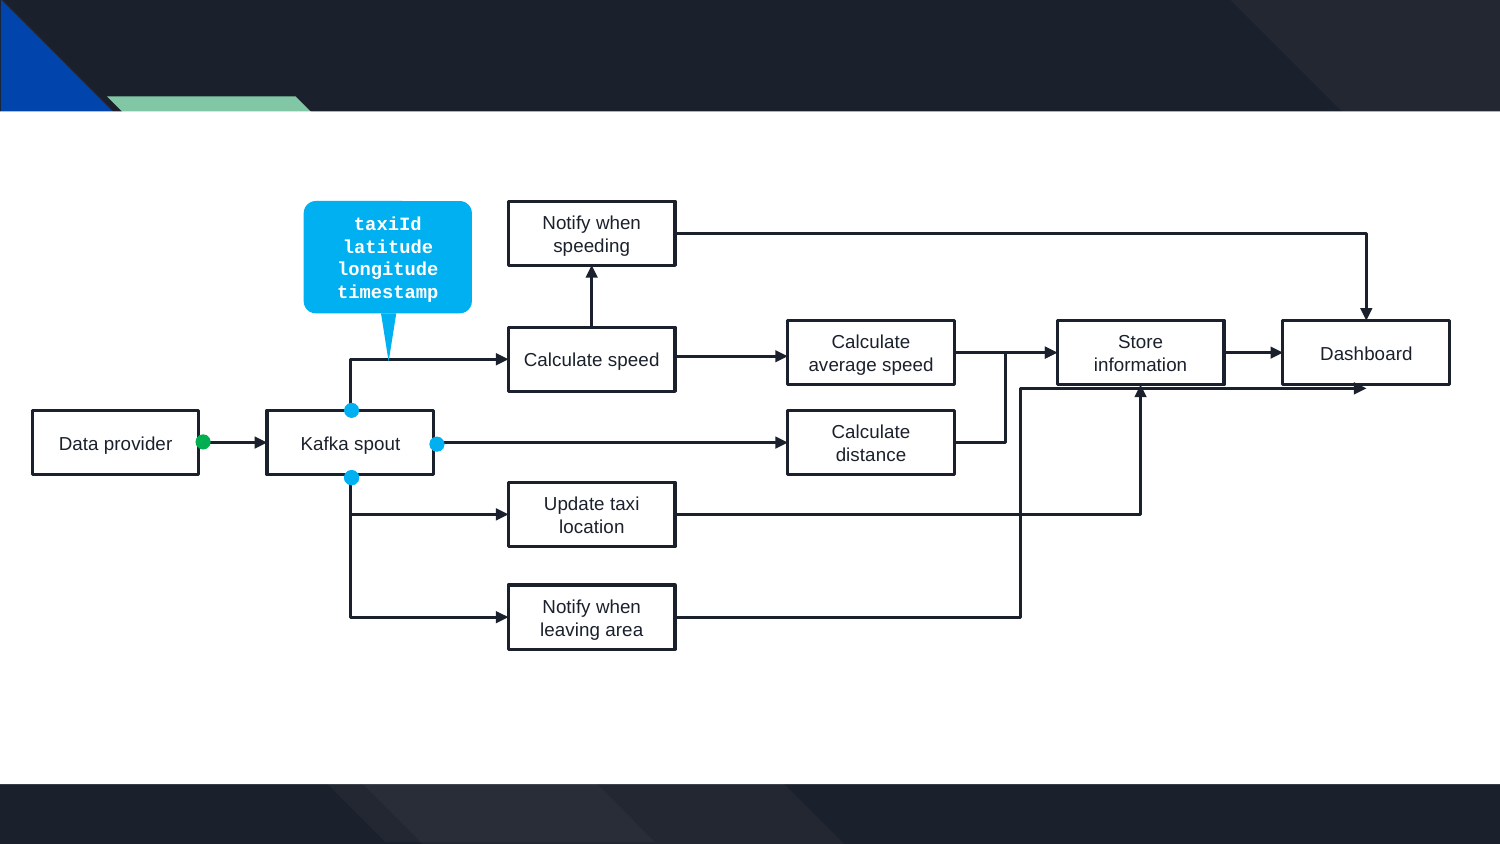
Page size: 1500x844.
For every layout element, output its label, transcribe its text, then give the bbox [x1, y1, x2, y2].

text_box Notify when leaving area [506, 583, 677, 651]
text_box Dashboard [1281, 318, 1452, 387]
text_box Notify when speeding [506, 199, 677, 267]
text_box Data provider [30, 408, 201, 477]
text_box Update taxi location [506, 480, 669, 549]
text_box [378, 311, 398, 364]
text_box Kafka spout [265, 408, 398, 477]
text_box [193, 432, 213, 452]
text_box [409, 472, 450, 574]
text_box Store information [1055, 329, 1226, 386]
text_box Calculate speed [506, 325, 677, 393]
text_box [674, 232, 1367, 321]
text_box Calculate average speed [786, 329, 957, 383]
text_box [674, 388, 1367, 618]
text_box [341, 467, 354, 488]
text_box [0, 109, 1500, 786]
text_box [954, 352, 1058, 383]
text_box taxiId latitude longitude timestamp [301, 198, 475, 316]
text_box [403, 305, 456, 464]
text_box [341, 400, 362, 421]
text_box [357, 466, 501, 626]
